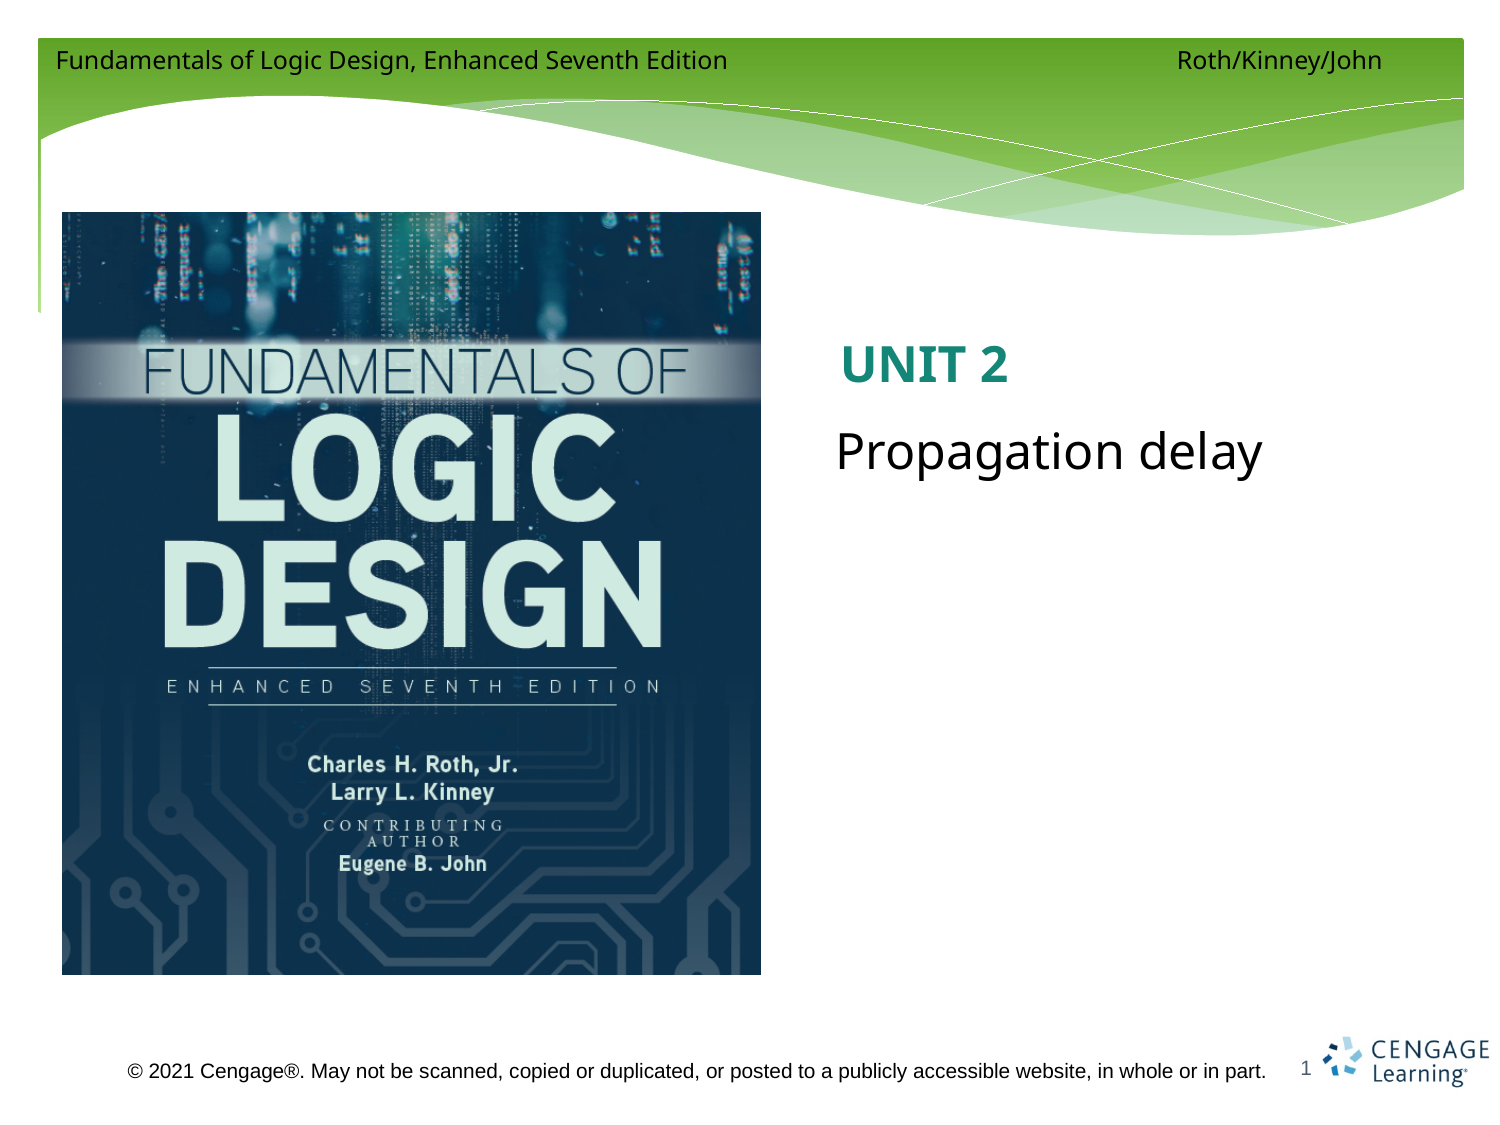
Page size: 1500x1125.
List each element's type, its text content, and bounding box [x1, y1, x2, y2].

picture [62, 212, 761, 975]
text_box Unit 2 [825, 247, 1361, 400]
picture [1312, 1021, 1500, 1101]
text_box Propagation delay [820, 412, 1333, 488]
picture [550, 217, 557, 226]
picture [498, 229, 504, 236]
slide_number 1 [1210, 1036, 1306, 1097]
